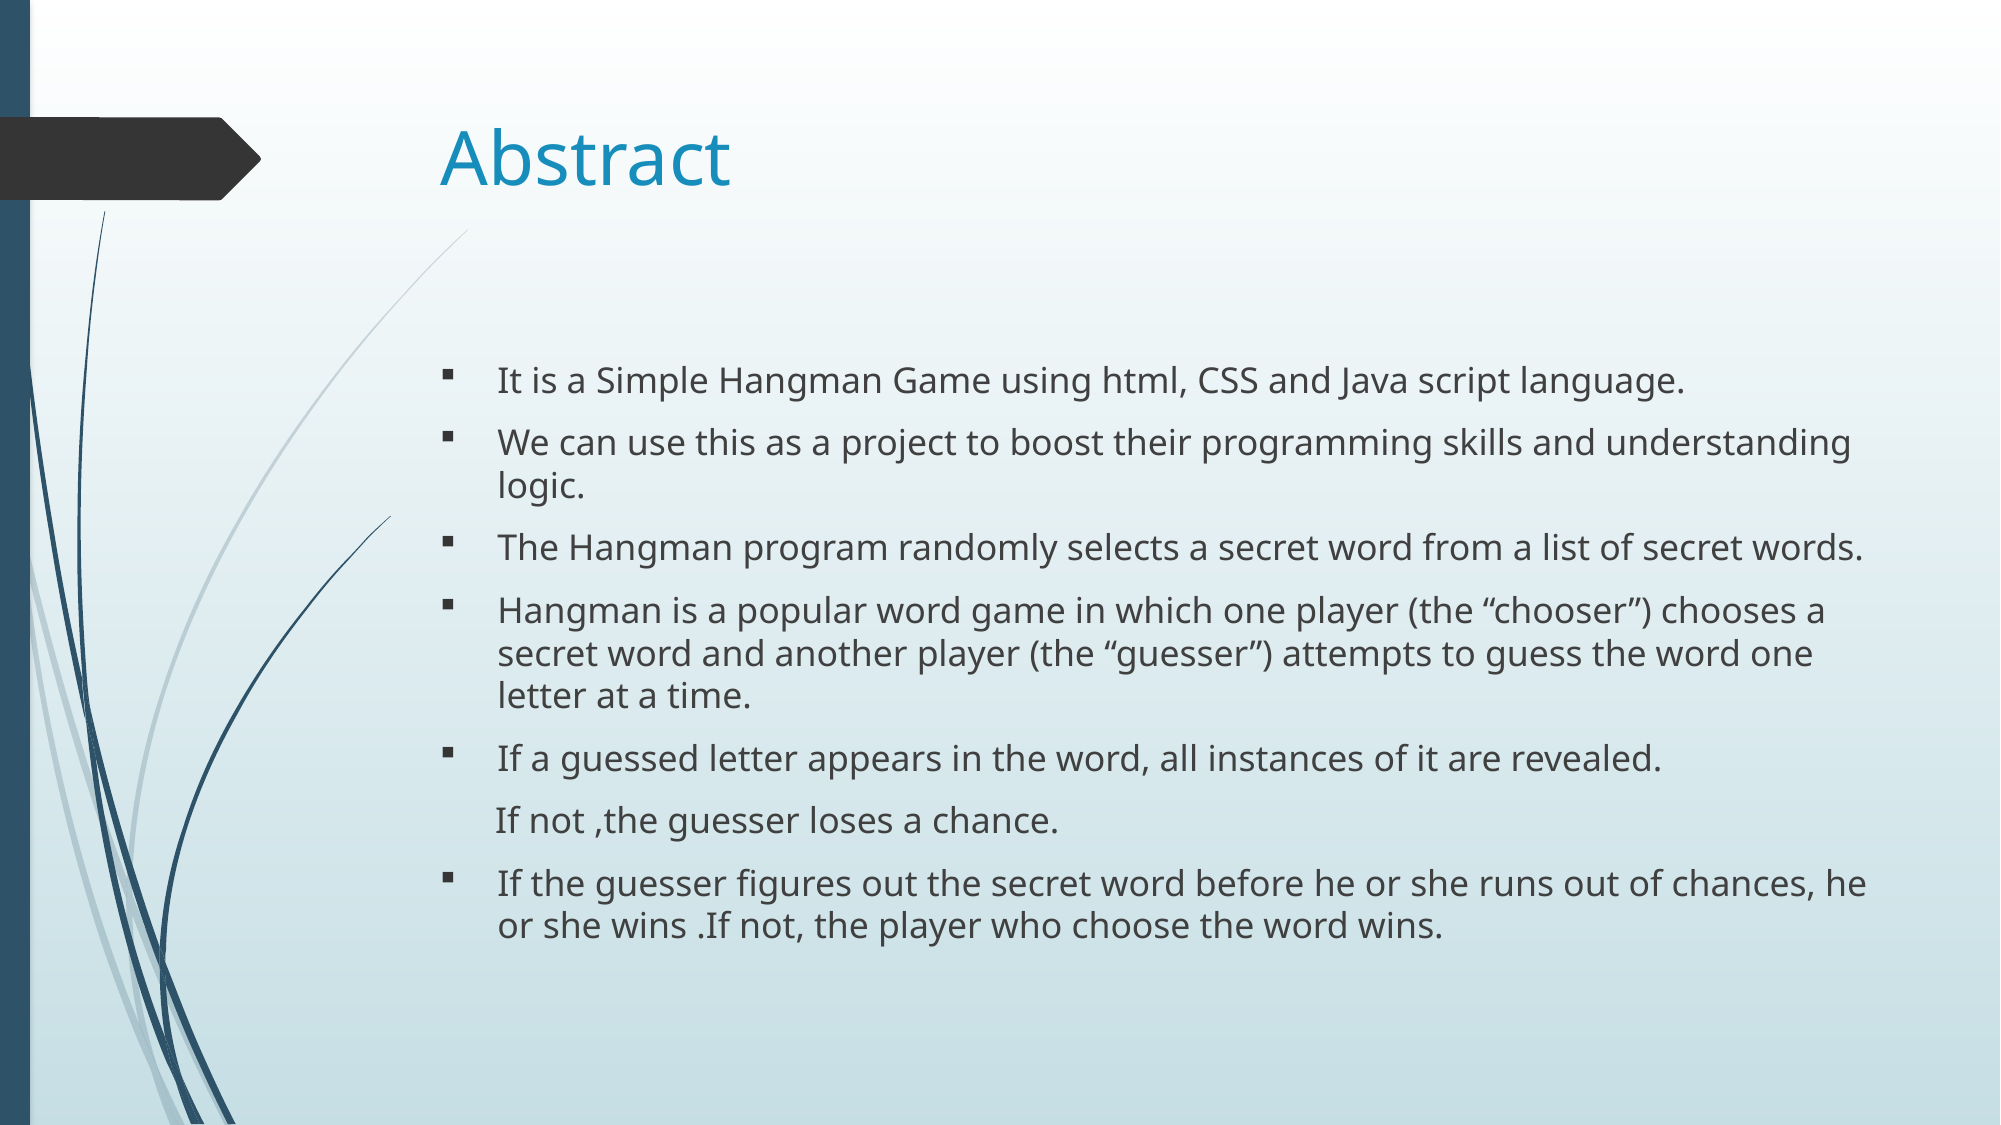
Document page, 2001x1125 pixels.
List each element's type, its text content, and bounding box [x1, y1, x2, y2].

list It is a Simple Hangman Game using html, CSS and Java script language. We can use this as a project to boost their programming skills and understanding logic. The Hangman program randomly selects a secret word from a list of secret words. Hangman is a popular word game in which one player (the “chooser”) chooses a secret word and another player (the “guesser”) attempts to guess the word one letter at a time. If a guessed letter appears in the word, all instances of it are revealed. If not ,the guesser loses a chance. If the guesser figures out the secret word before he or she runs out of chances, he or she wins .If not, the player who choose the word wins. [424, 350, 1888, 970]
title Abstract [425, 102, 1888, 313]
